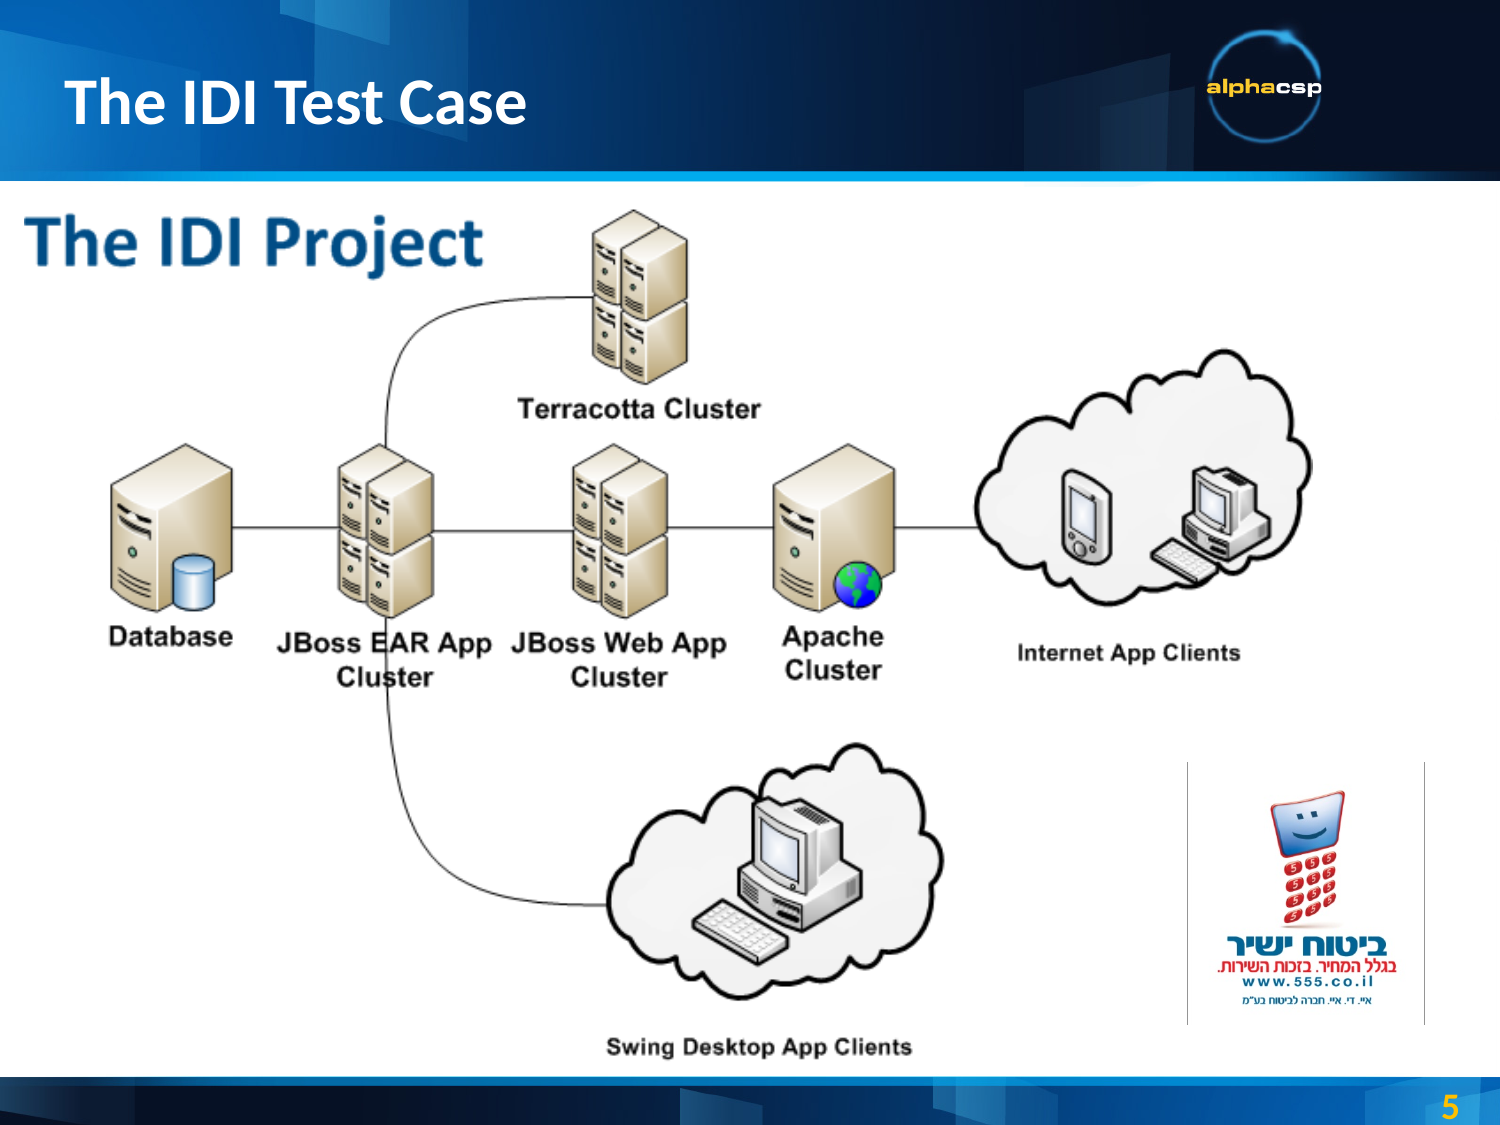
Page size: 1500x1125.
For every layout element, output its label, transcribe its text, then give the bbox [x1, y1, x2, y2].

title The IDI Test Case [50, 50, 1163, 125]
picture [0, 0, 1500, 1125]
